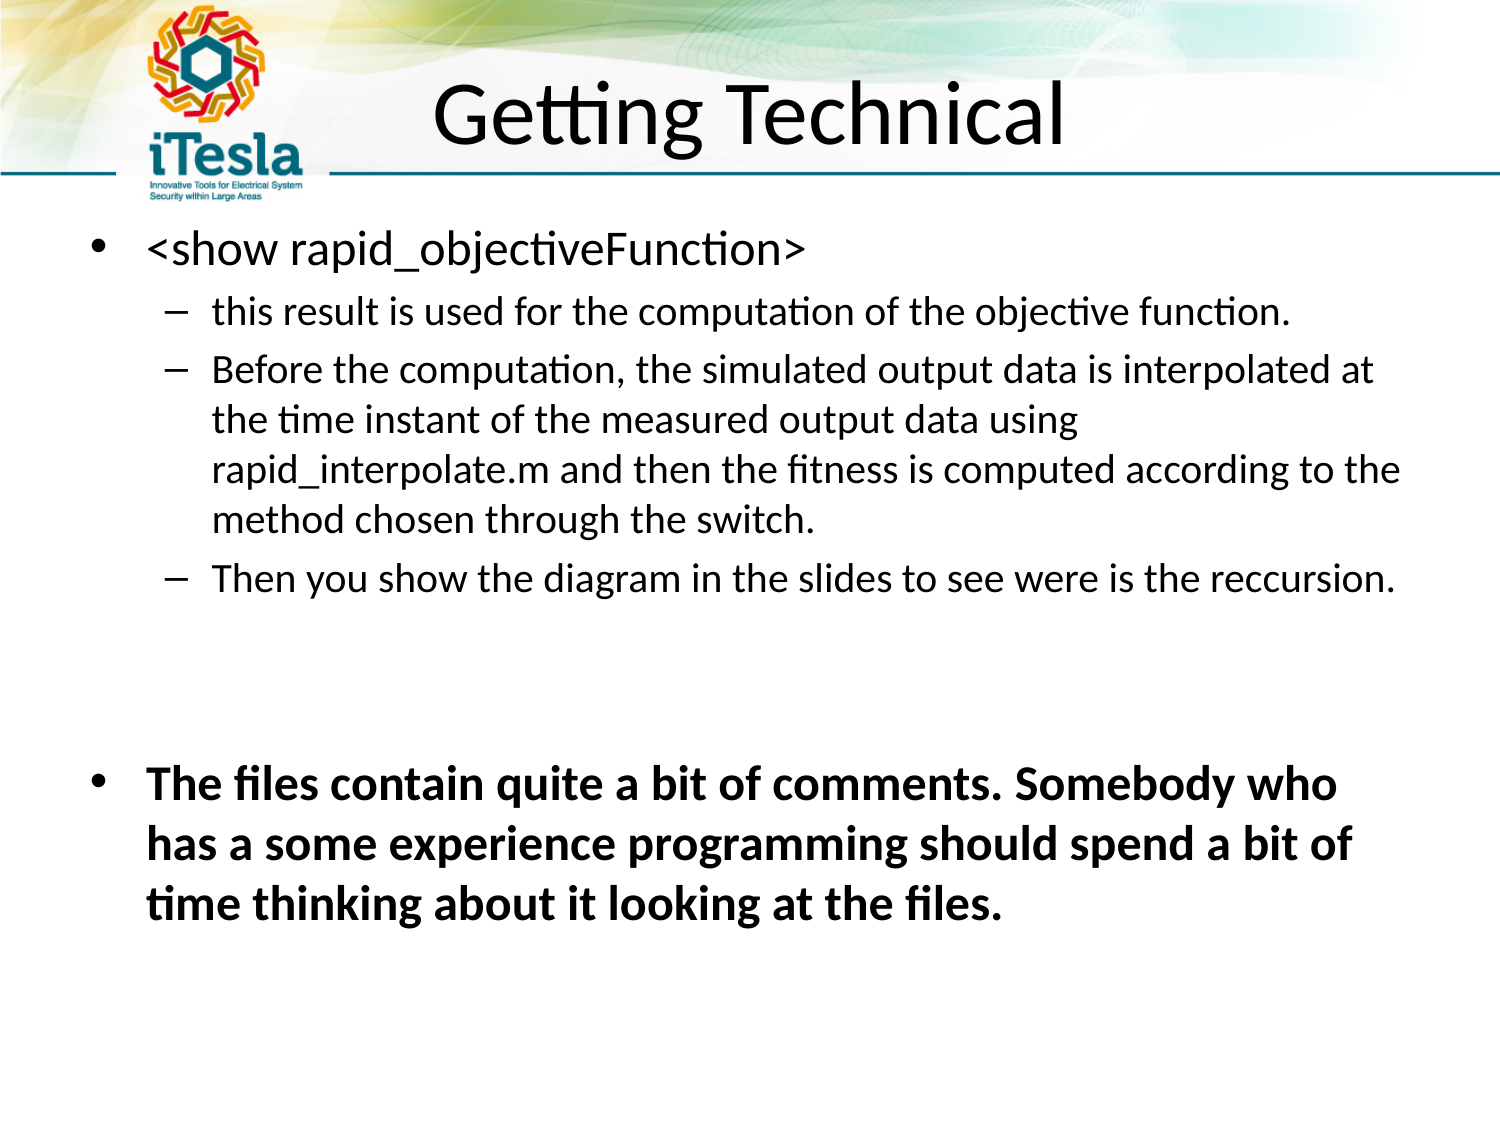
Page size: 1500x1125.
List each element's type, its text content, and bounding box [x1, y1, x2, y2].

list <show rapid_objectiveFunction> this result is used for the computation of the objective function. Before the computation, the simulated output data is interpolated at the time instant of the measured output data using rapid_interpolate.m and then the fitness is computed according to the method chosen through the switch. Then you show the diagram in the slides to see were is the reccursion. The files contain quite a bit of comments. Somebody who has a some experience programming should spend a bit of time thinking about it looking at the files. [75, 208, 1425, 951]
picture [0, 0, 1500, 203]
title Getting Technical [75, 45, 1425, 208]
